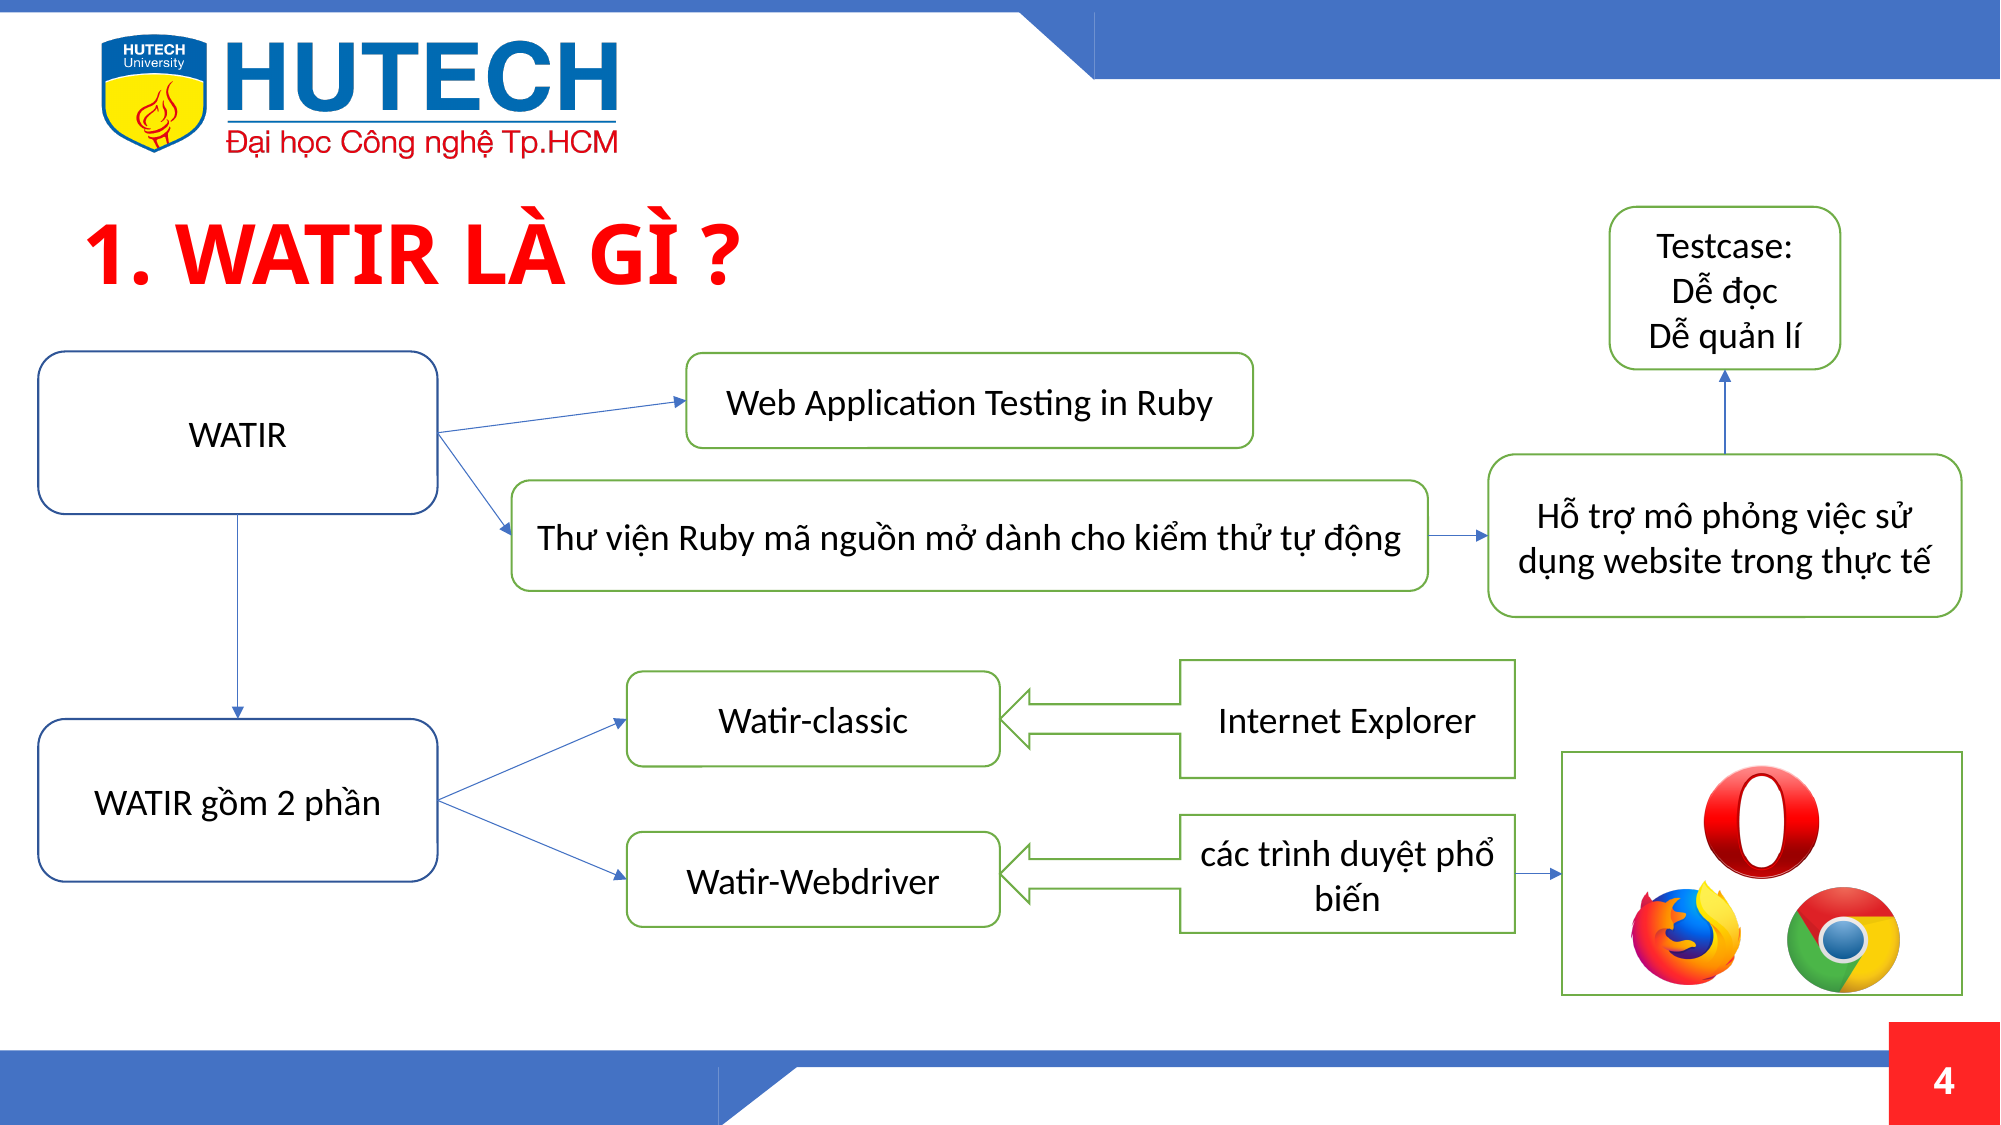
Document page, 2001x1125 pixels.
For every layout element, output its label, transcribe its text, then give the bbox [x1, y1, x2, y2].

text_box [437, 718, 627, 800]
text_box Hỗ trợ mô phỏng việc sử dụng website trong thực tế [1487, 453, 1963, 619]
text_box các trình duyệt phổ biến [998, 813, 1516, 934]
text_box Thư viện Ruby mã nguồn mở dành cho kiểm thử tự động [510, 479, 1430, 592]
text_box WATIR gồm 2 phần [37, 717, 437, 883]
text_box Internet Explorer [998, 659, 1516, 780]
text_box Web Application Testing in Ruby [685, 351, 1255, 450]
text_box WATIR [37, 350, 439, 516]
text_box Watir-Webdriver [625, 830, 1001, 928]
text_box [1562, 752, 1962, 996]
text_box Testcase: Dễ đọc Dễ quản lí [1608, 205, 1842, 371]
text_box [437, 800, 627, 880]
picture [65, 5, 653, 188]
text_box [437, 400, 687, 433]
text_box Watir-classic [625, 670, 1001, 768]
text_box 1. WATIR LÀ GÌ ? [67, 193, 1039, 400]
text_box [437, 432, 512, 536]
